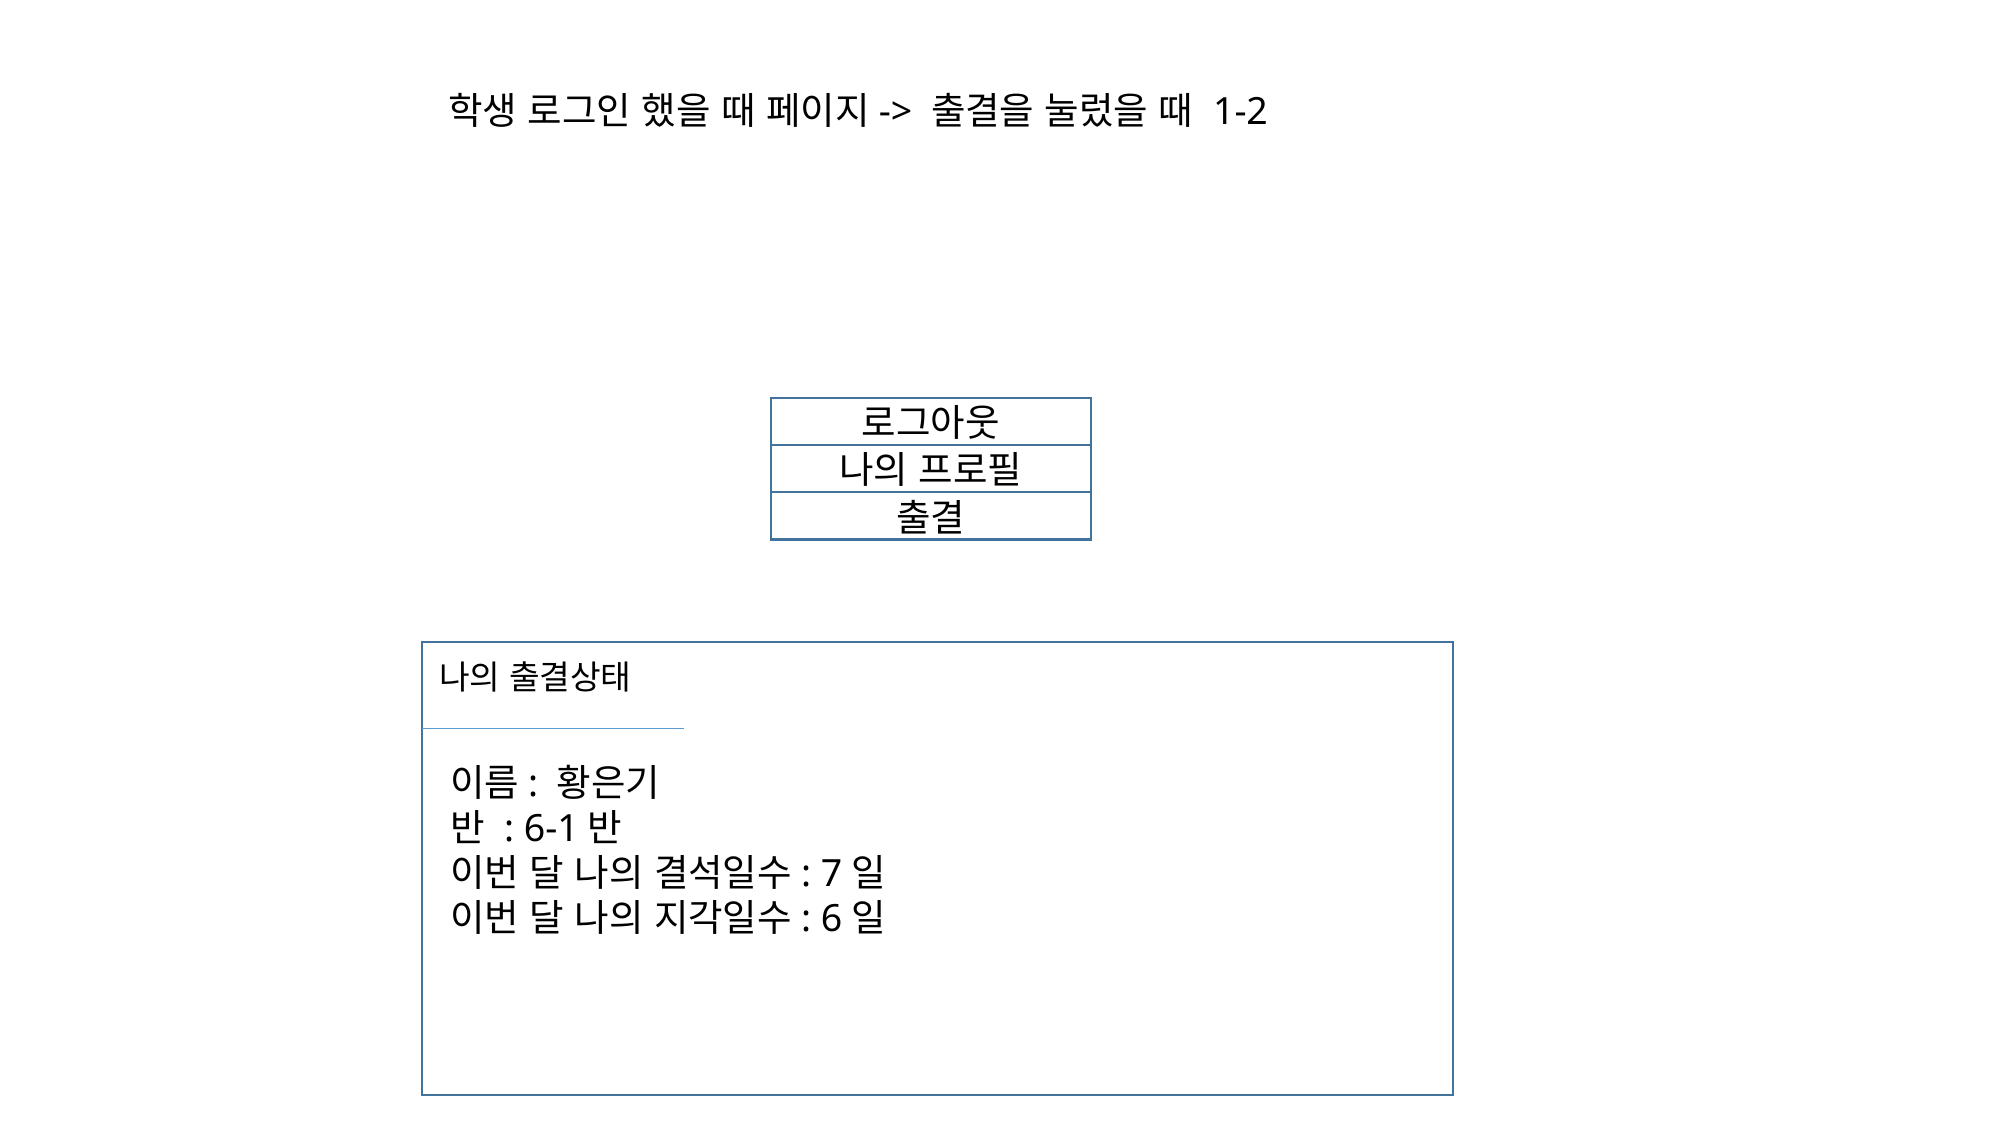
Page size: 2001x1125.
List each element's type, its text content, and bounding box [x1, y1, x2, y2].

text_box [421, 641, 1454, 1096]
text_box 이름: 황은기 반 : 6-1반 이번 달 나의 결석일수: 7일 이번 달 나의 지각일수: 6일 [435, 751, 1432, 947]
text_box 나의 프로필 [770, 444, 1092, 491]
text_box 학생 로그인 했을 때 페이지-> 출결을 눌렀을 때 1-2 [433, 79, 1453, 140]
text_box 출결 [770, 491, 1092, 541]
text_box 로그아웃 [770, 397, 1092, 444]
text_box 나의 출결상태 [424, 649, 717, 704]
